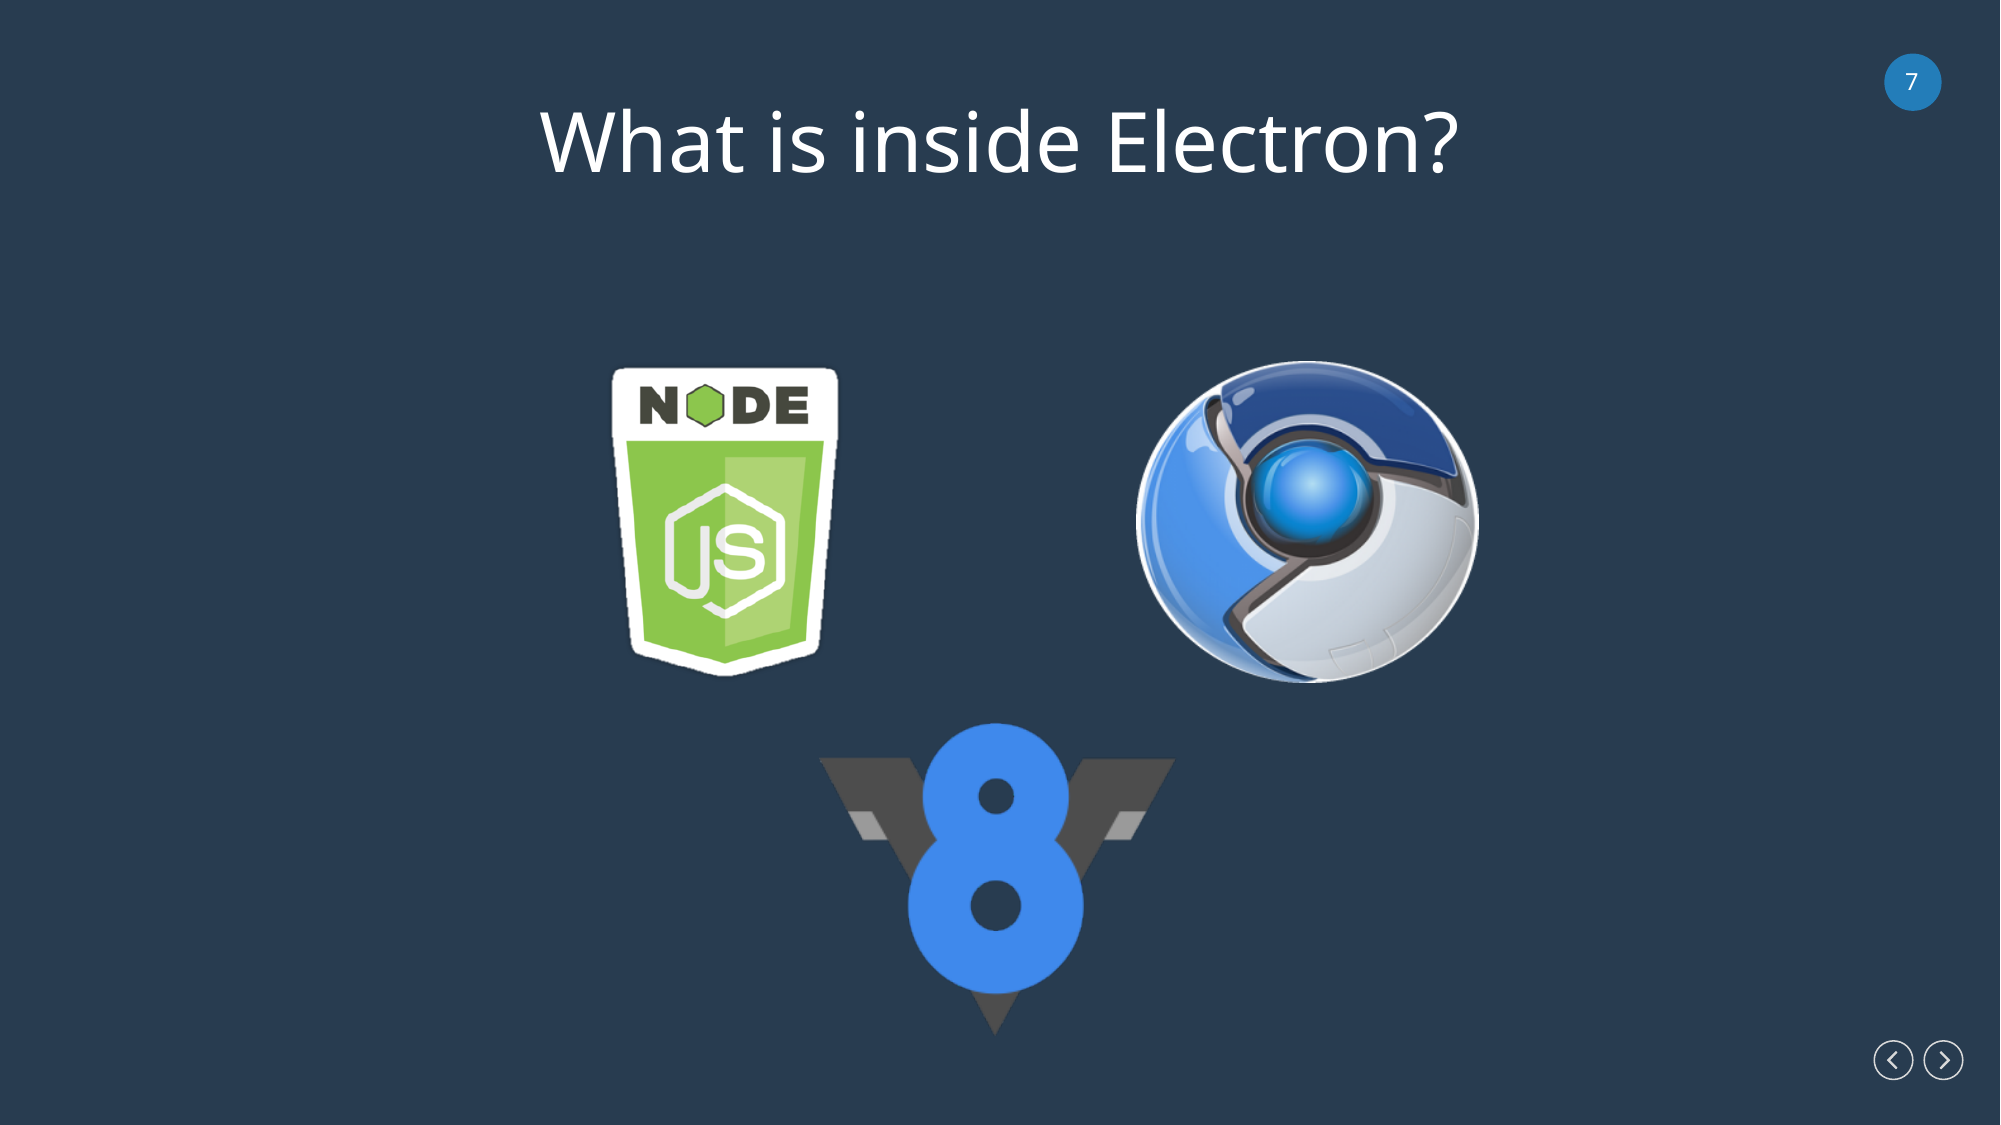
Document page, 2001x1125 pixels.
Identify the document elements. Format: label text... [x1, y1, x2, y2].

list What is inside Electron? [129, 95, 1871, 196]
picture [804, 708, 1196, 1058]
picture [557, 361, 893, 683]
picture [1136, 361, 1479, 683]
